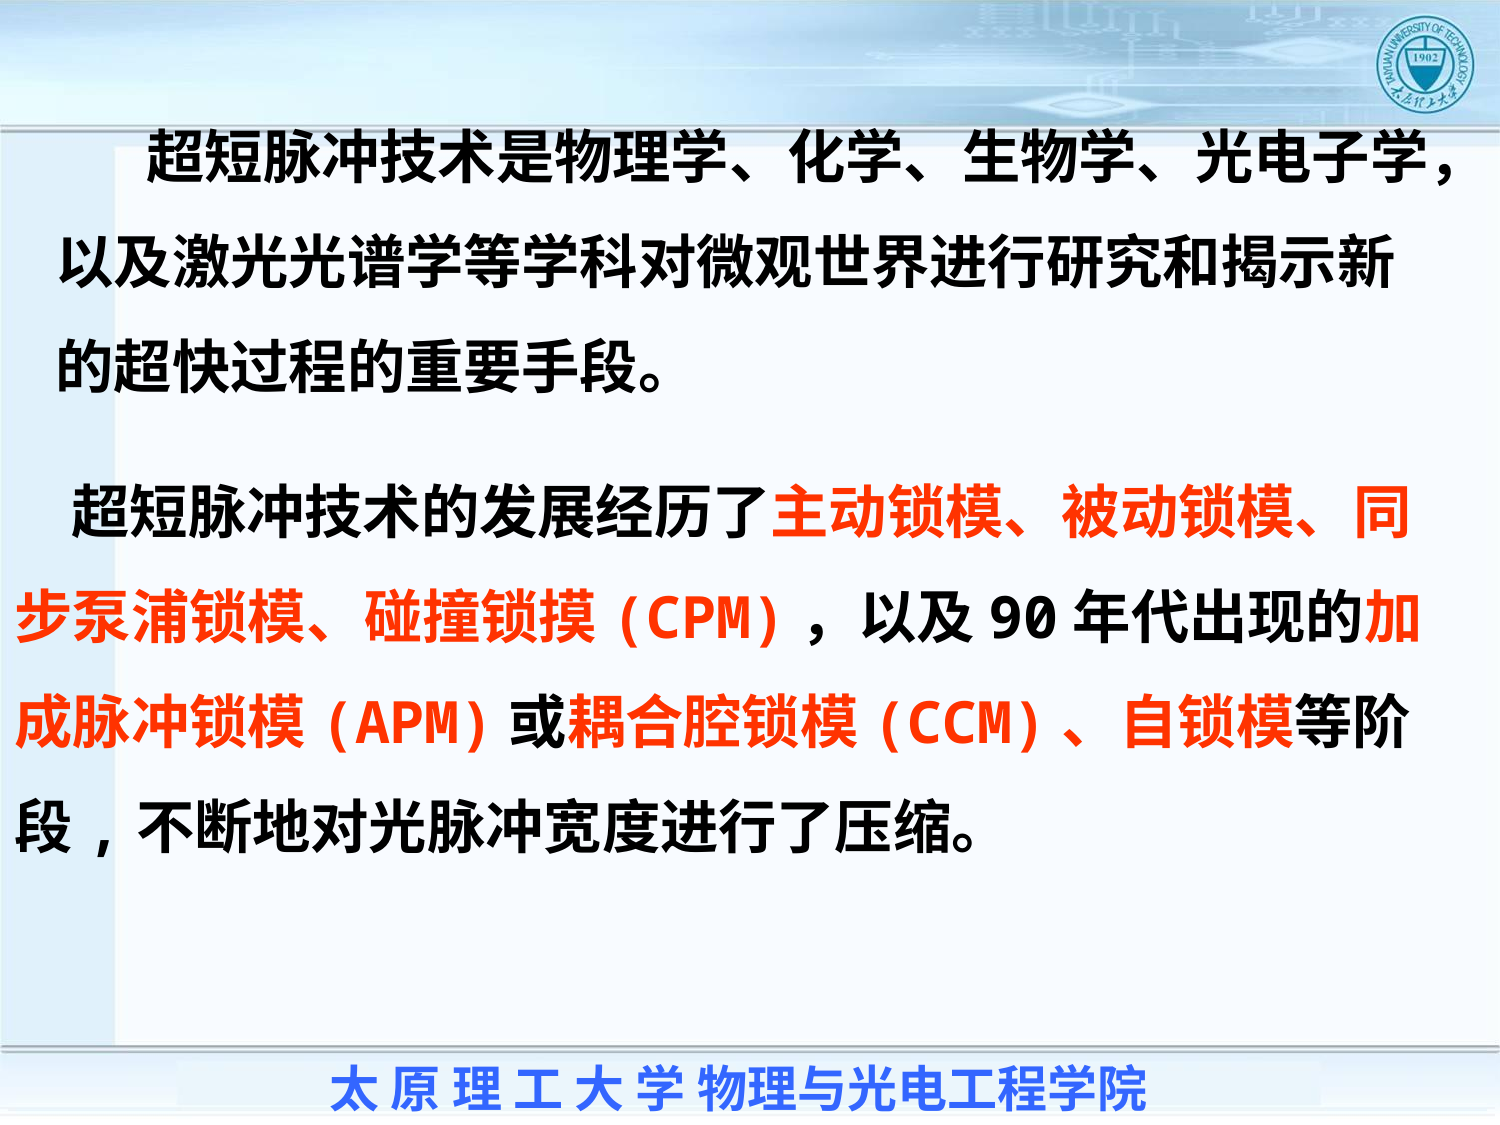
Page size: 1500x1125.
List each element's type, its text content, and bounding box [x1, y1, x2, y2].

picture [0, 0, 1500, 1123]
text_box 超短脉冲技术是物理学、化学、生物学、光电子学，以及激光光谱学等学科对微观世界进行研究和揭示新的超快过程的重要手段。 [41, 78, 1465, 408]
text_box 超短脉冲技术的发展经历了主动锁模、被动锁模、同步泵浦锁模、碰撞锁摸(CPM)，以及90年代出现的加成脉冲锁模(APM)或耦合腔锁模(CCM)、自锁模等阶段,不断地对光脉冲宽度进行了压缩。 [0, 432, 1447, 867]
